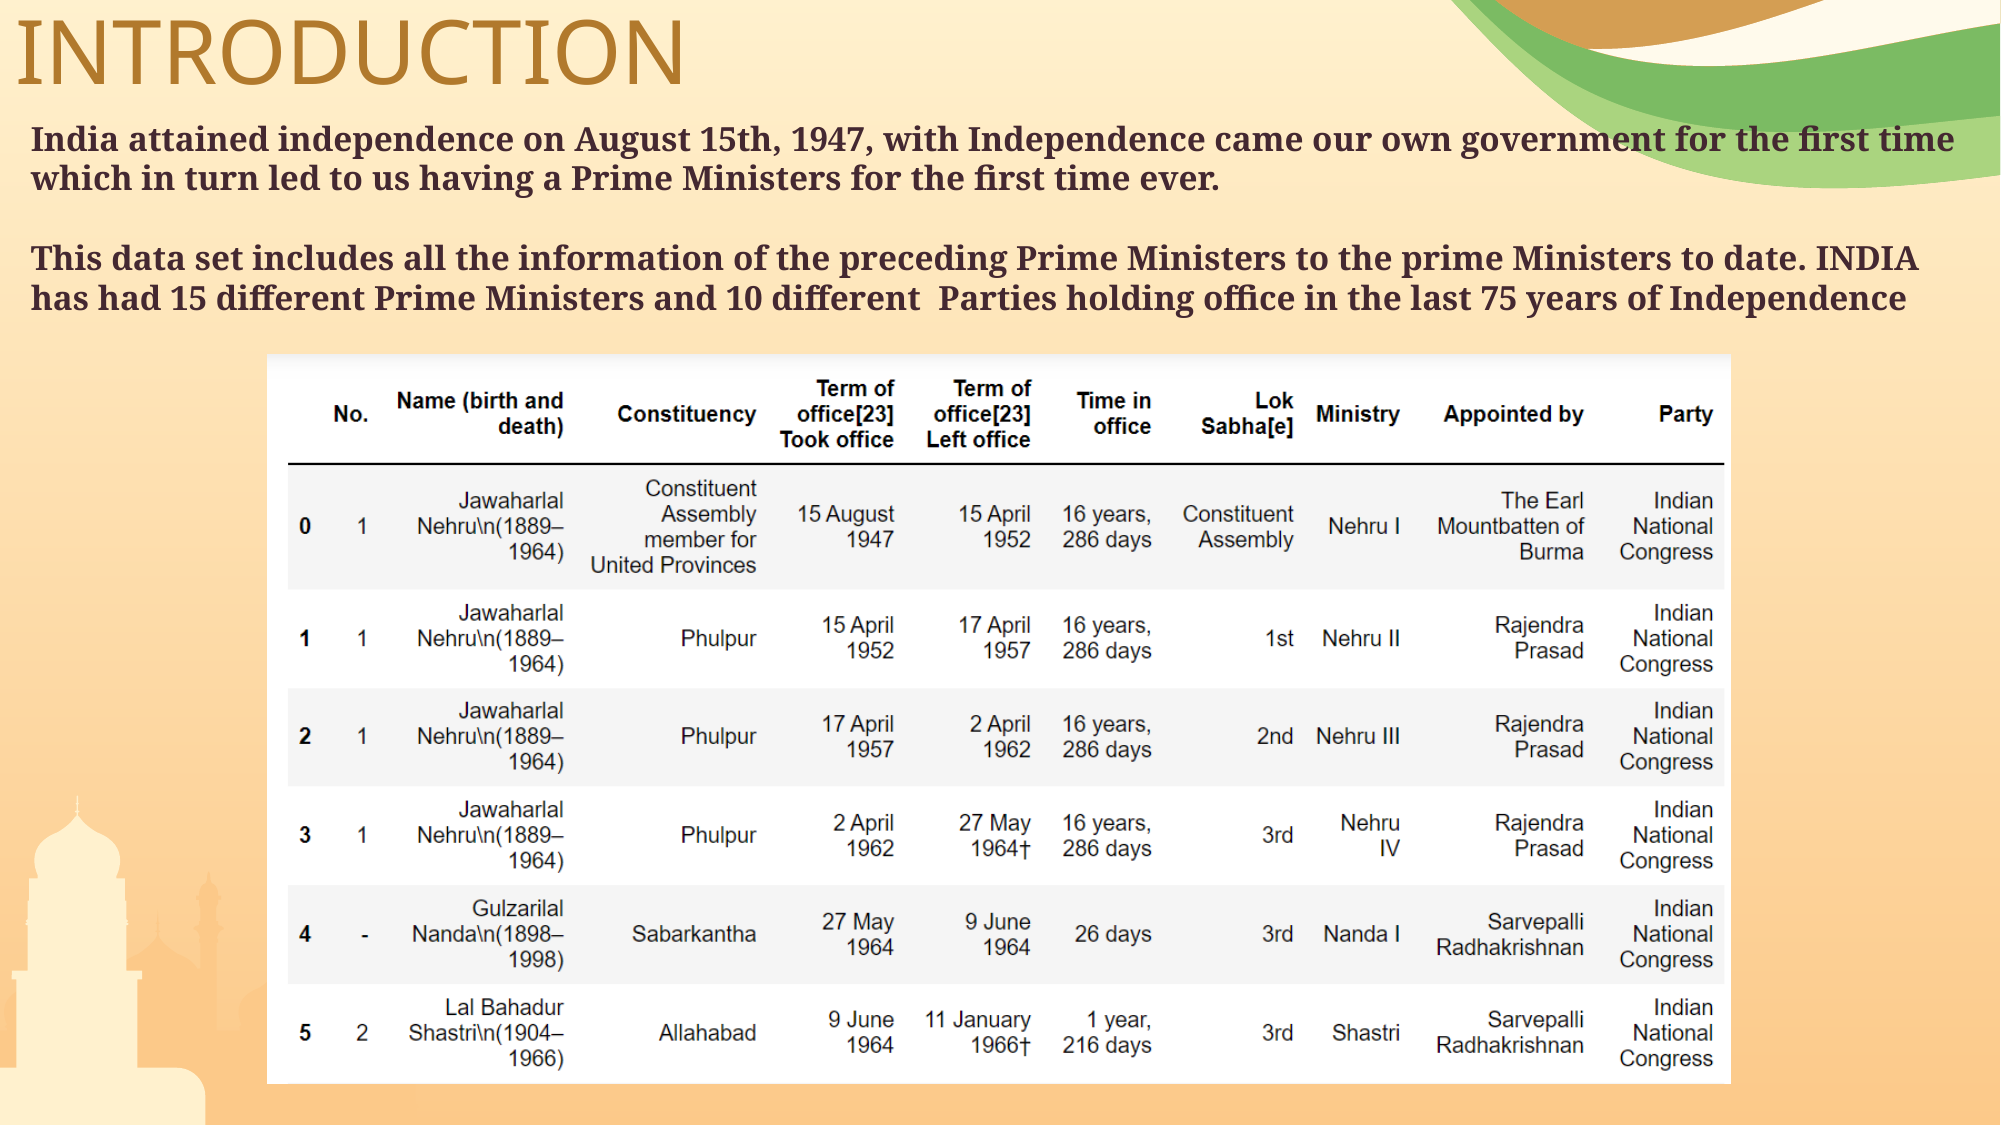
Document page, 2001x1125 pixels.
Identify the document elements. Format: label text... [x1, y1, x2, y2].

picture [267, 353, 1732, 1084]
title INTRODUCTION [0, 0, 1423, 111]
text_box India attained independence on August 15th, 1947, with Independence came our own government for the first time which in turn led to us having a Prime Ministers for the first time ever. This data set includes all the information of the preceding Prime Ministers to the prime Ministers to date. INDIA has had 15 different Prime Ministers and 10 different Parties holding office in the last 75 years of Independence [16, 110, 1983, 325]
